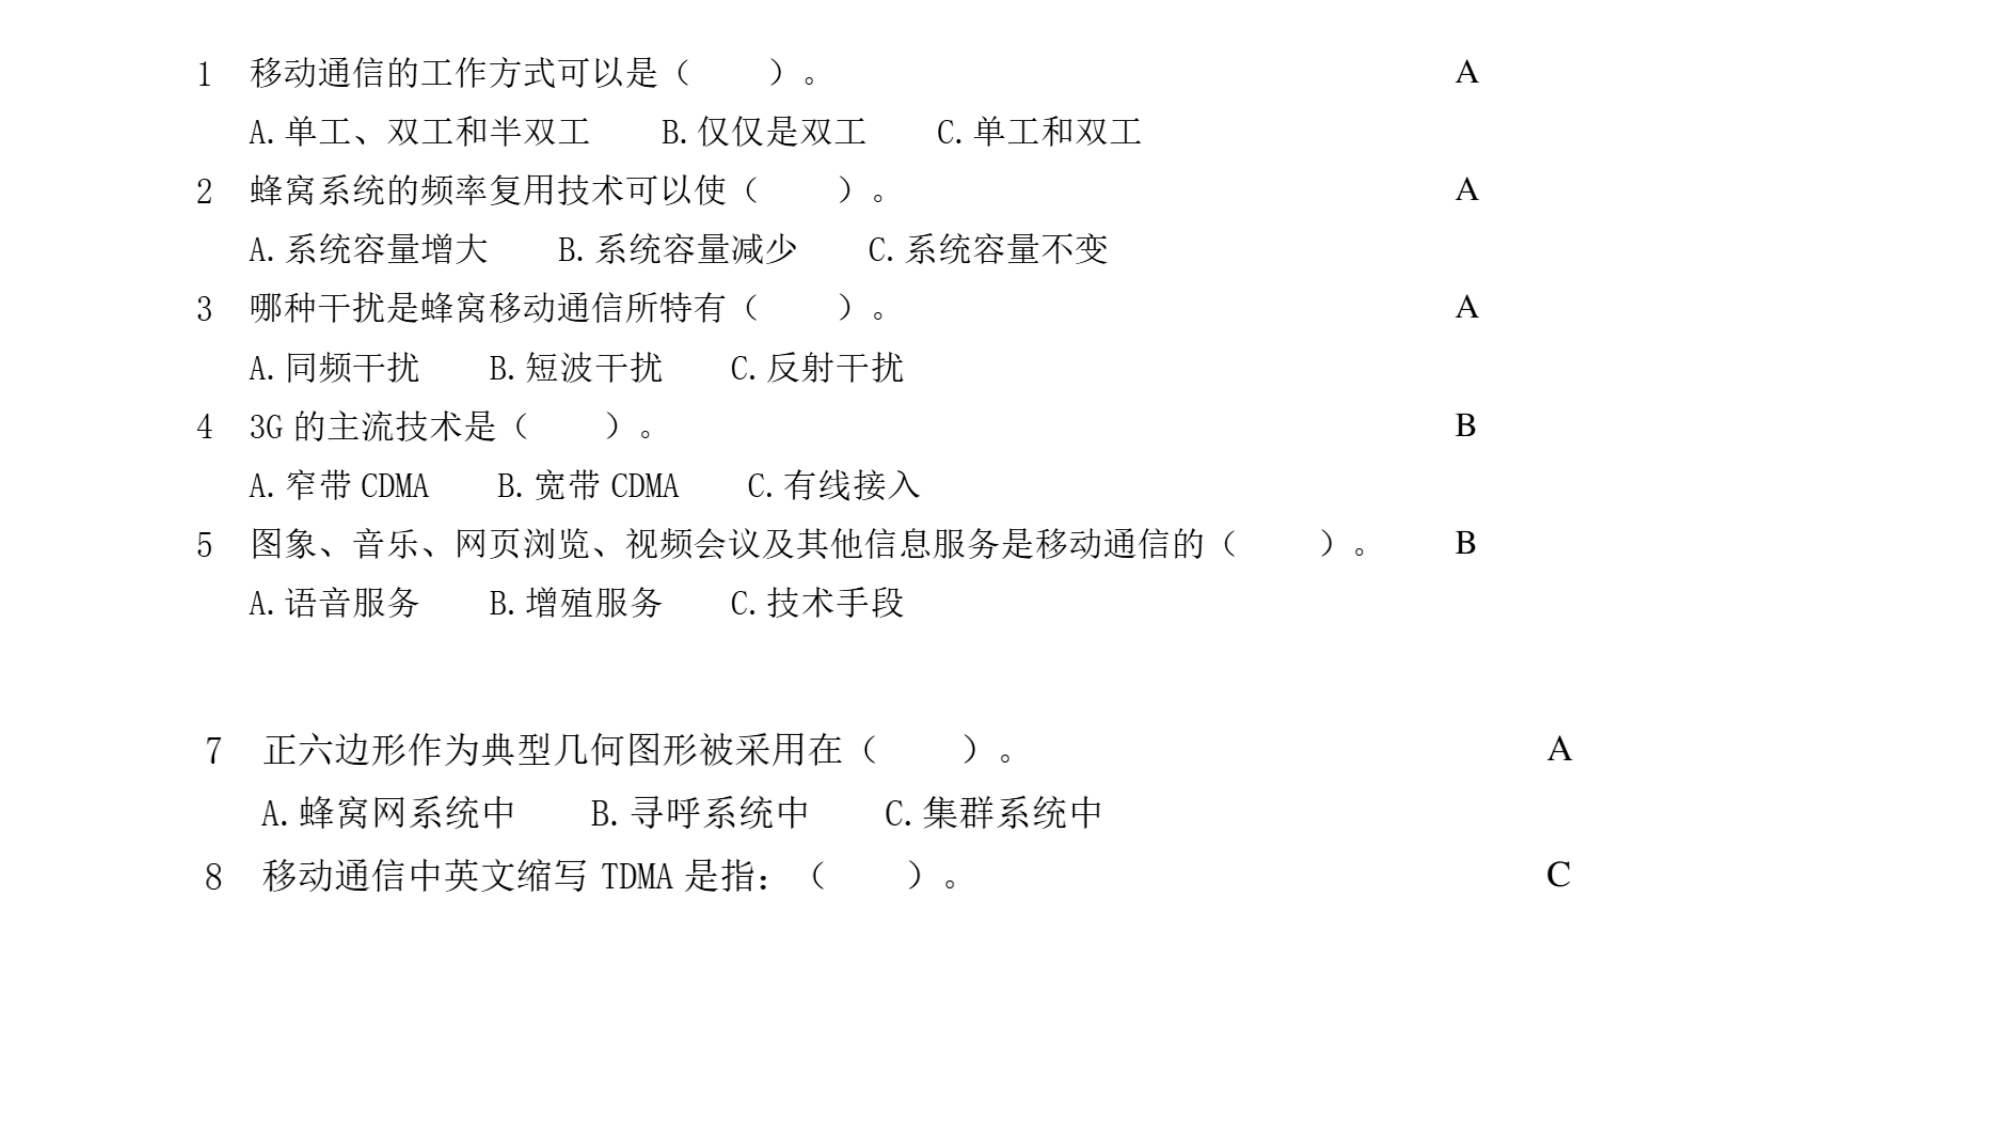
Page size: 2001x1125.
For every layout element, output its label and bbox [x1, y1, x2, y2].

picture [175, 41, 1510, 623]
picture [162, 717, 1609, 916]
